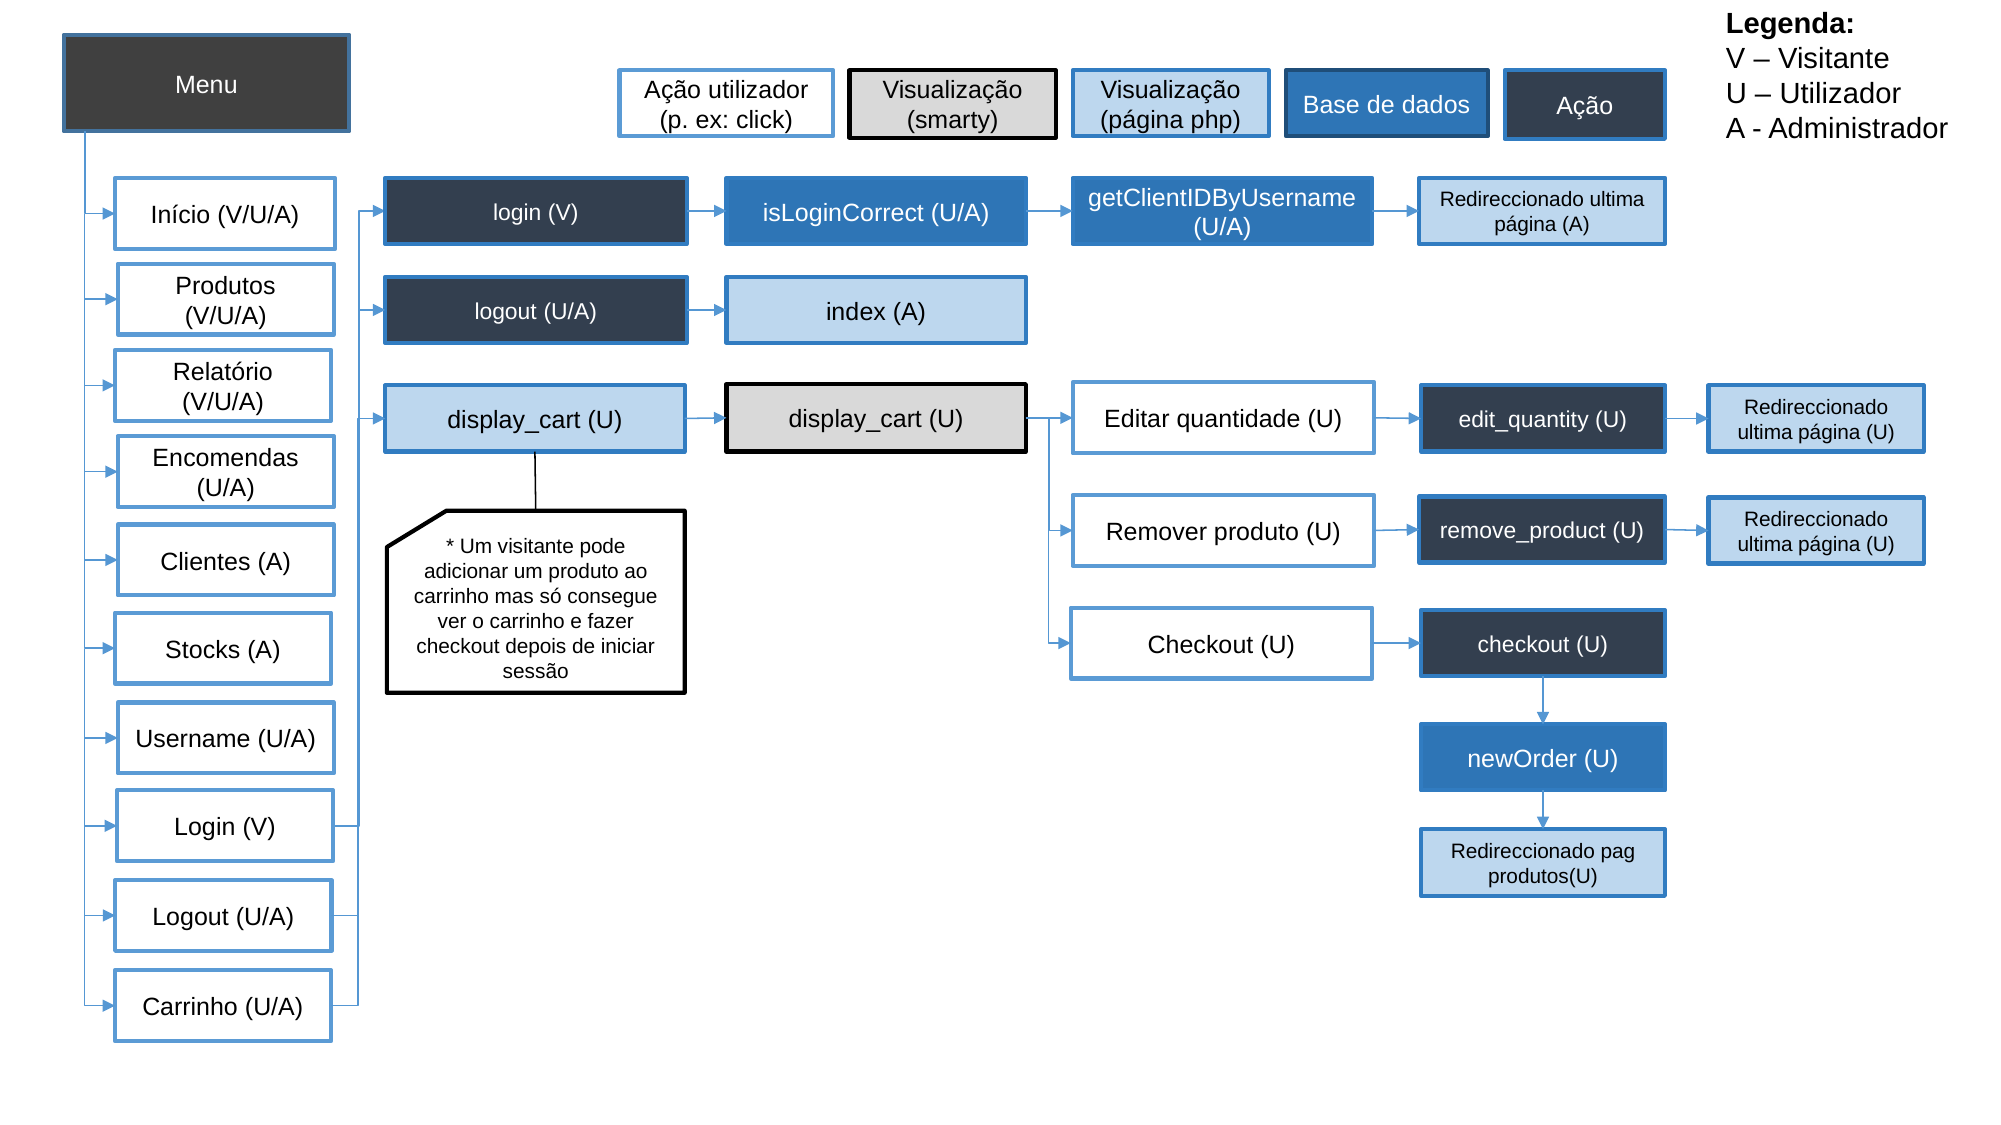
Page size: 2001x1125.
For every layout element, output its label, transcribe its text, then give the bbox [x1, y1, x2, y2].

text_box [331, 309, 386, 417]
text_box index (A) [724, 275, 1028, 345]
text_box Menu [62, 33, 351, 133]
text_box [55, 588, 144, 620]
text_box Redireccionado ultima página (U) [1706, 383, 1926, 454]
text_box display_cart (U) [391, 383, 687, 454]
text_box checkout (U) [1419, 608, 1667, 678]
text_box Checkout (U) [1069, 606, 1374, 681]
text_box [1025, 417, 1071, 644]
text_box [55, 855, 145, 887]
text_box Encomendas (U/A) [116, 434, 324, 509]
text_box getClientIDByUsername (U/A) [1071, 176, 1374, 246]
text_box Base de dados [1284, 68, 1490, 138]
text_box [56, 410, 146, 445]
text_box Login (V) [115, 788, 324, 863]
text_box Redireccionado pag produtos(U) [1419, 827, 1667, 898]
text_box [56, 326, 144, 358]
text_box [58, 157, 142, 188]
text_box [330, 418, 386, 1006]
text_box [56, 676, 146, 711]
text_box login (V) [383, 176, 689, 246]
text_box Remover produto (U) [1076, 493, 1376, 568]
text_box Redireccionado ultima página (A) [1417, 176, 1667, 246]
text_box Visualização (smarty) [847, 68, 1058, 140]
text_box Username (U/A) [116, 700, 324, 775]
text_box * Um visitante pode adicionar um produto ao carrinho mas só consegue ver o carrinho e fazer checkout depois de iniciar sessão [392, 508, 687, 695]
text_box newOrder (U) [1419, 722, 1667, 792]
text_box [56, 765, 145, 799]
text_box Editar quantidade (U) [1071, 380, 1376, 455]
text_box Clientes (A) [116, 522, 324, 597]
text_box display_cart (U) [724, 382, 1028, 454]
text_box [55, 498, 147, 532]
text_box Legenda: V – Visitante U – Utilizador A - Administrador [1711, 0, 1988, 152]
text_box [332, 210, 386, 309]
text_box Redireccionado ultima página (U) [1706, 495, 1926, 566]
text_box Produtos (V/U/A) [116, 262, 327, 337]
text_box Relatório (V/U/A) [113, 348, 325, 423]
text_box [58, 239, 145, 274]
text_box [53, 944, 146, 976]
text_box isLoginCorrect (U/A) [724, 176, 1028, 246]
text_box remove_product (U) [1417, 494, 1667, 565]
text_box Ação utilizador (p. ex: click) [617, 68, 835, 138]
text_box logout (U/A) [391, 275, 689, 345]
text_box Início (V/U/A) [113, 176, 337, 251]
text_box Carrinho (U/A) [113, 968, 333, 1043]
text_box Visualização (página php) [1071, 68, 1271, 138]
text_box Ação [1503, 68, 1667, 141]
text_box edit_quantity (U) [1419, 383, 1667, 454]
text_box Logout (U/A) [113, 878, 325, 953]
text_box Stocks (A) [113, 611, 324, 686]
